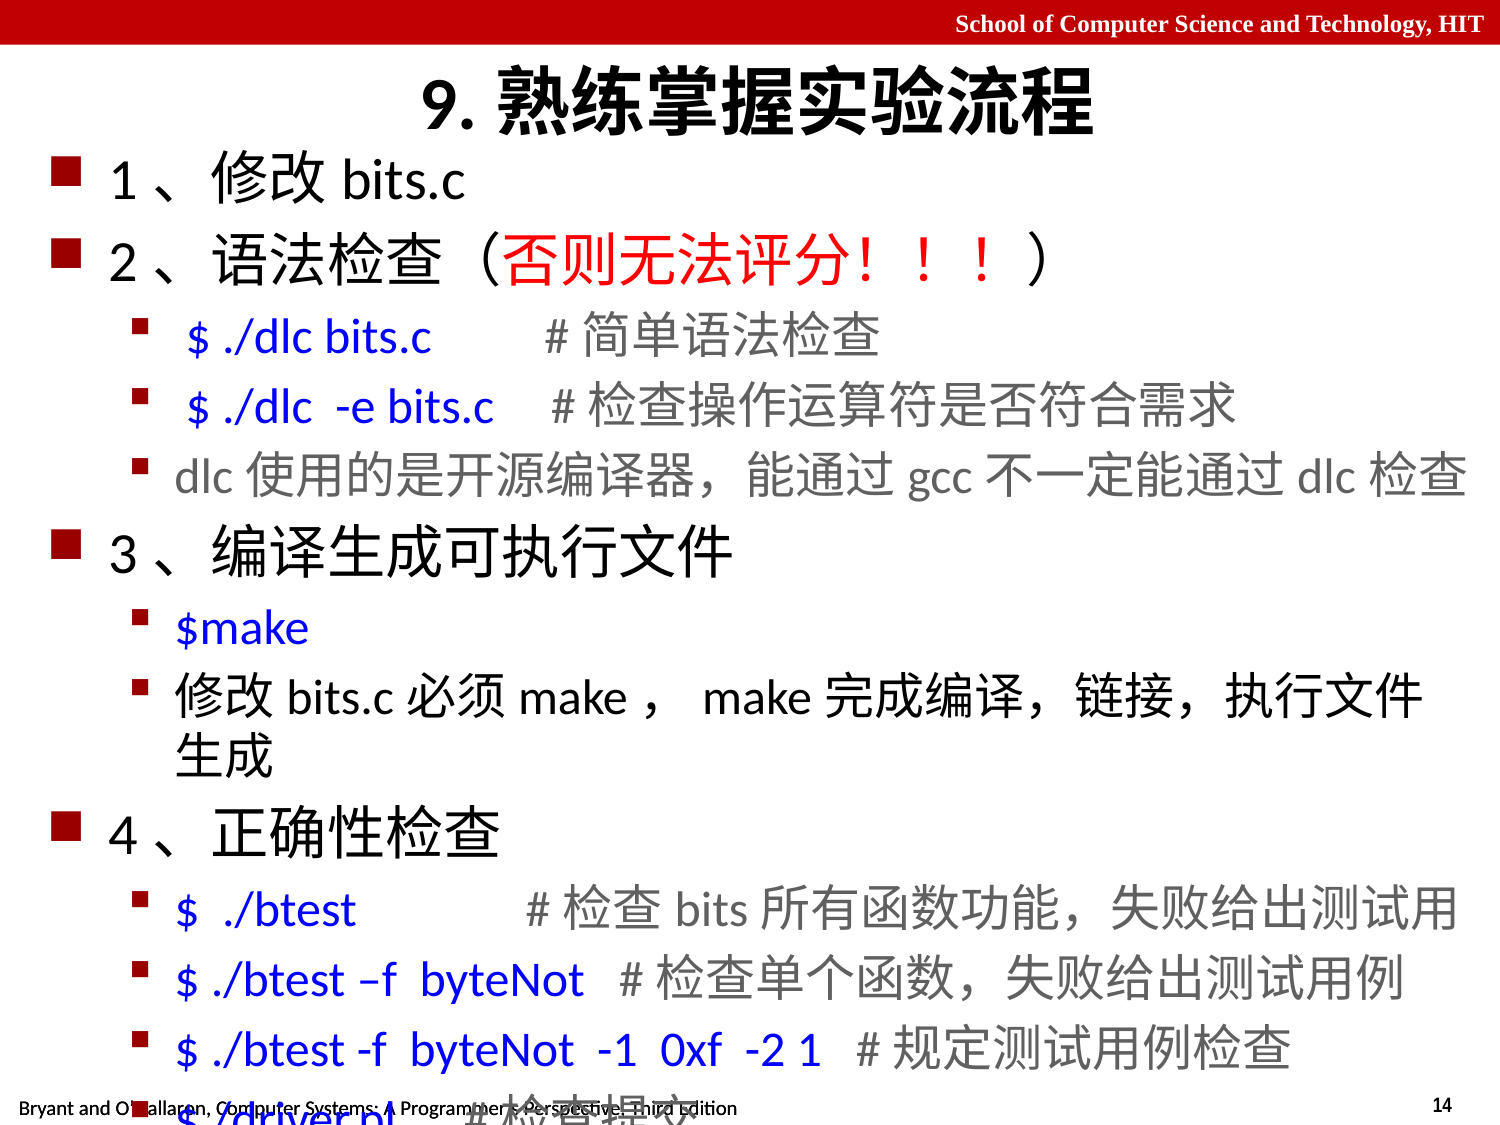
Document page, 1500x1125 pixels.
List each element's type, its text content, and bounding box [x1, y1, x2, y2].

title 9.熟练掌握实验流程 [36, 37, 1479, 163]
list 1、修改bits.c 2、语法检查（否则无法评分！！！） $ ./dlc bits.c #简单语法检查 $ ./dlc -e bits.c #检查操作运算符是否符合需求 dlc使用的是开源编译器，能通过gcc不一定能通过dlc检查 3、编译生成可执行文件 $make 修改bits.c必须make，make完成编译，链接，执行文件生成 4、正确性检查 $ ./btest #检查bits所有函数功能，失败给出测试用 $ ./btest –f byteNot #检查单个函数，失败给出测试用例 $ ./btest -f byteNot -1 0xf -2 1 #规定测试用例检查 $./driver.pl #检查提交 [37, 133, 1488, 1113]
